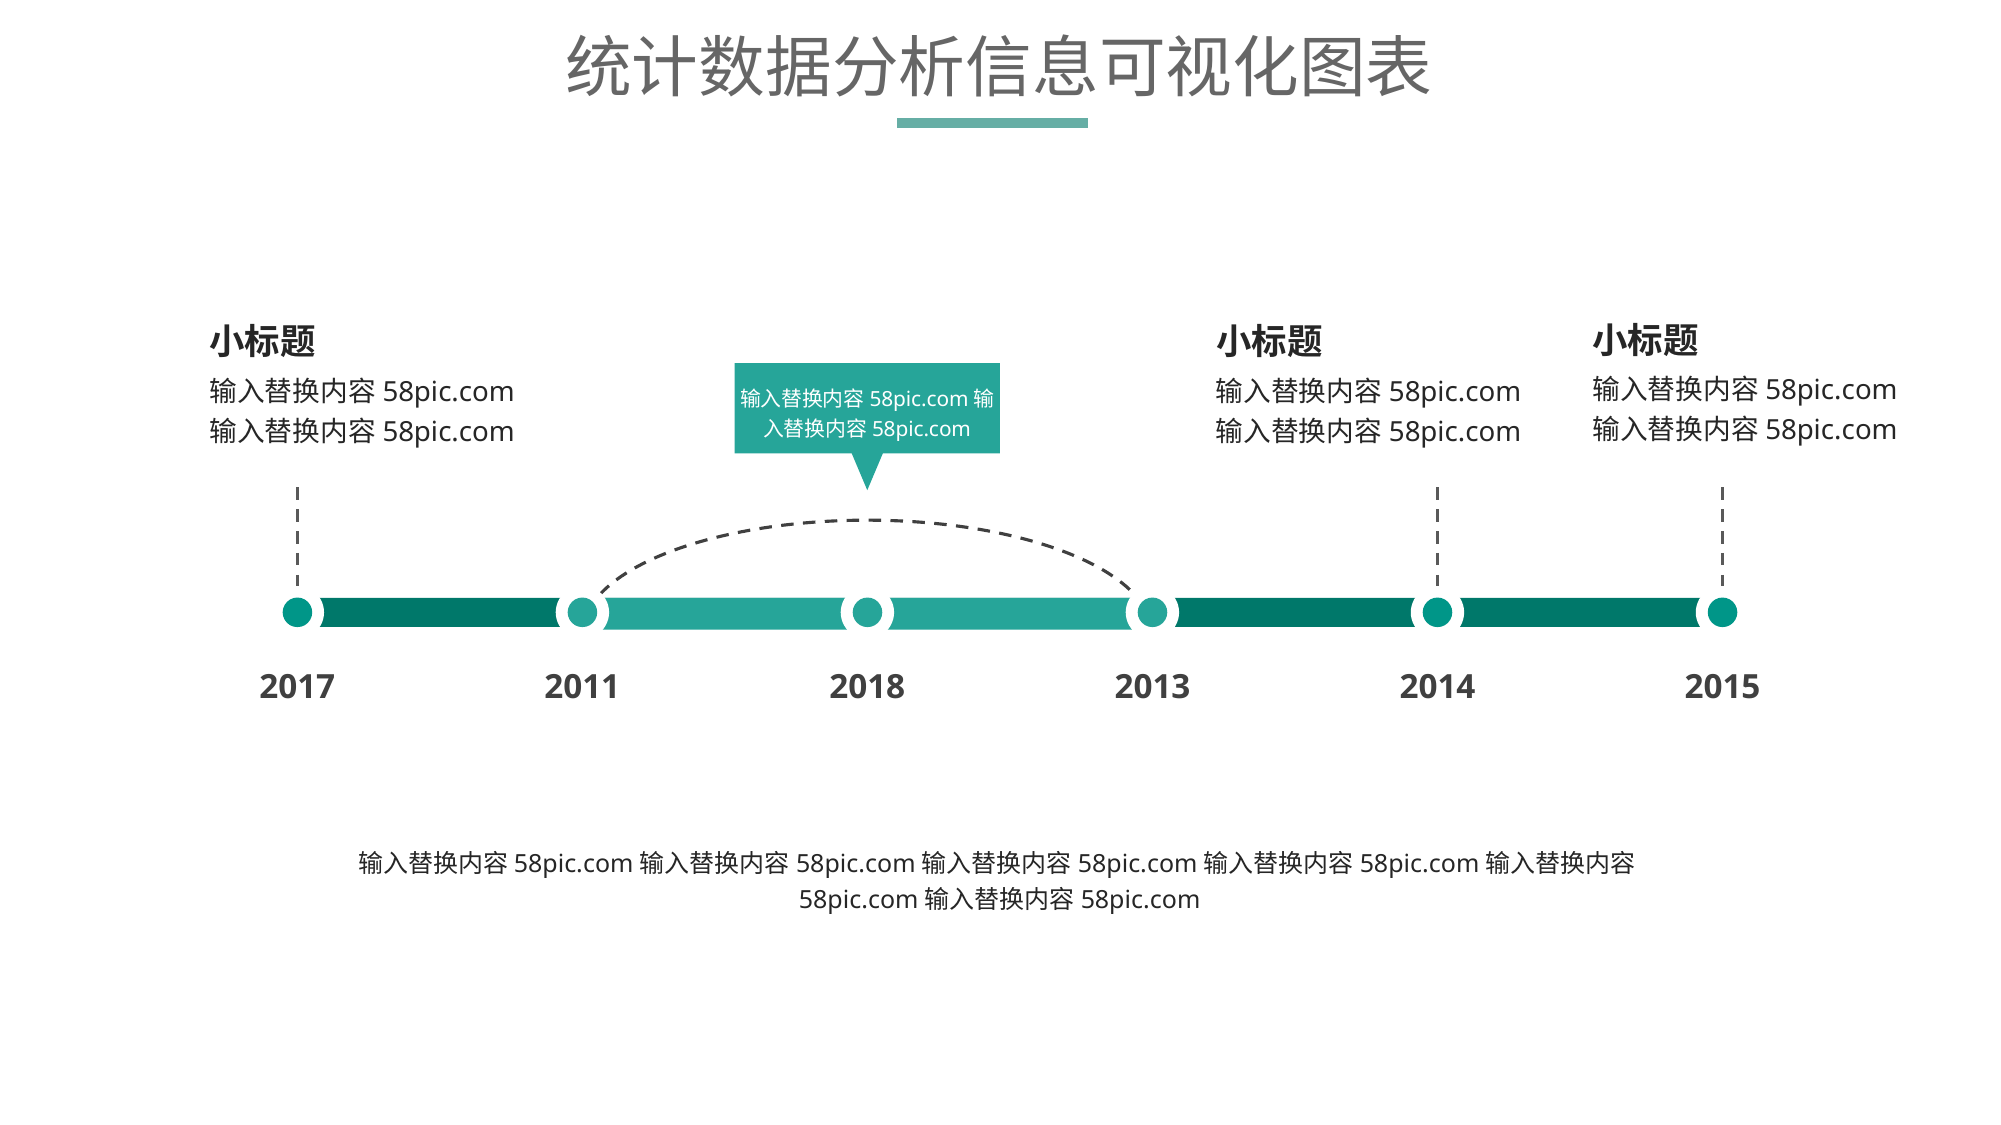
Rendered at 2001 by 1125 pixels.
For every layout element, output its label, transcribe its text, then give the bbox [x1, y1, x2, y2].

text_box [1124, 584, 1181, 641]
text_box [1577, 301, 1963, 454]
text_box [194, 303, 580, 456]
text_box 2015 [1644, 657, 1801, 712]
text_box [1421, 596, 1454, 629]
text_box [554, 584, 611, 641]
text_box [1136, 596, 1169, 629]
text_box [1176, 597, 1413, 628]
text_box [1706, 596, 1739, 629]
text_box [269, 584, 326, 641]
text_box [281, 596, 314, 629]
text_box [733, 361, 1001, 373]
text_box [1409, 584, 1466, 641]
text_box [321, 597, 558, 628]
text_box 输入替换内容58pic.com输入替换内容58pic.com [724, 373, 1010, 450]
text_box [1694, 584, 1751, 641]
text_box [733, 450, 1001, 493]
text_box [1461, 597, 1698, 628]
text_box [604, 597, 846, 631]
text_box 2014 [1359, 657, 1516, 712]
text_box [566, 596, 599, 629]
text_box 输入替换内容58pic.com输入替换内容58pic.com输入替换内容58pic.com输入替换内容58pic.com输入替换内容58pic.com输入替换内容58pic.com [323, 841, 1676, 990]
text_box 2018 [789, 657, 946, 712]
text_box [839, 584, 896, 641]
text_box 2011 [504, 657, 661, 712]
text_box 2013 [1074, 657, 1231, 712]
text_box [1201, 303, 1586, 456]
text_box [602, 519, 1133, 597]
text_box [851, 596, 884, 629]
text_box [889, 597, 1131, 631]
text_box 2017 [219, 657, 376, 712]
